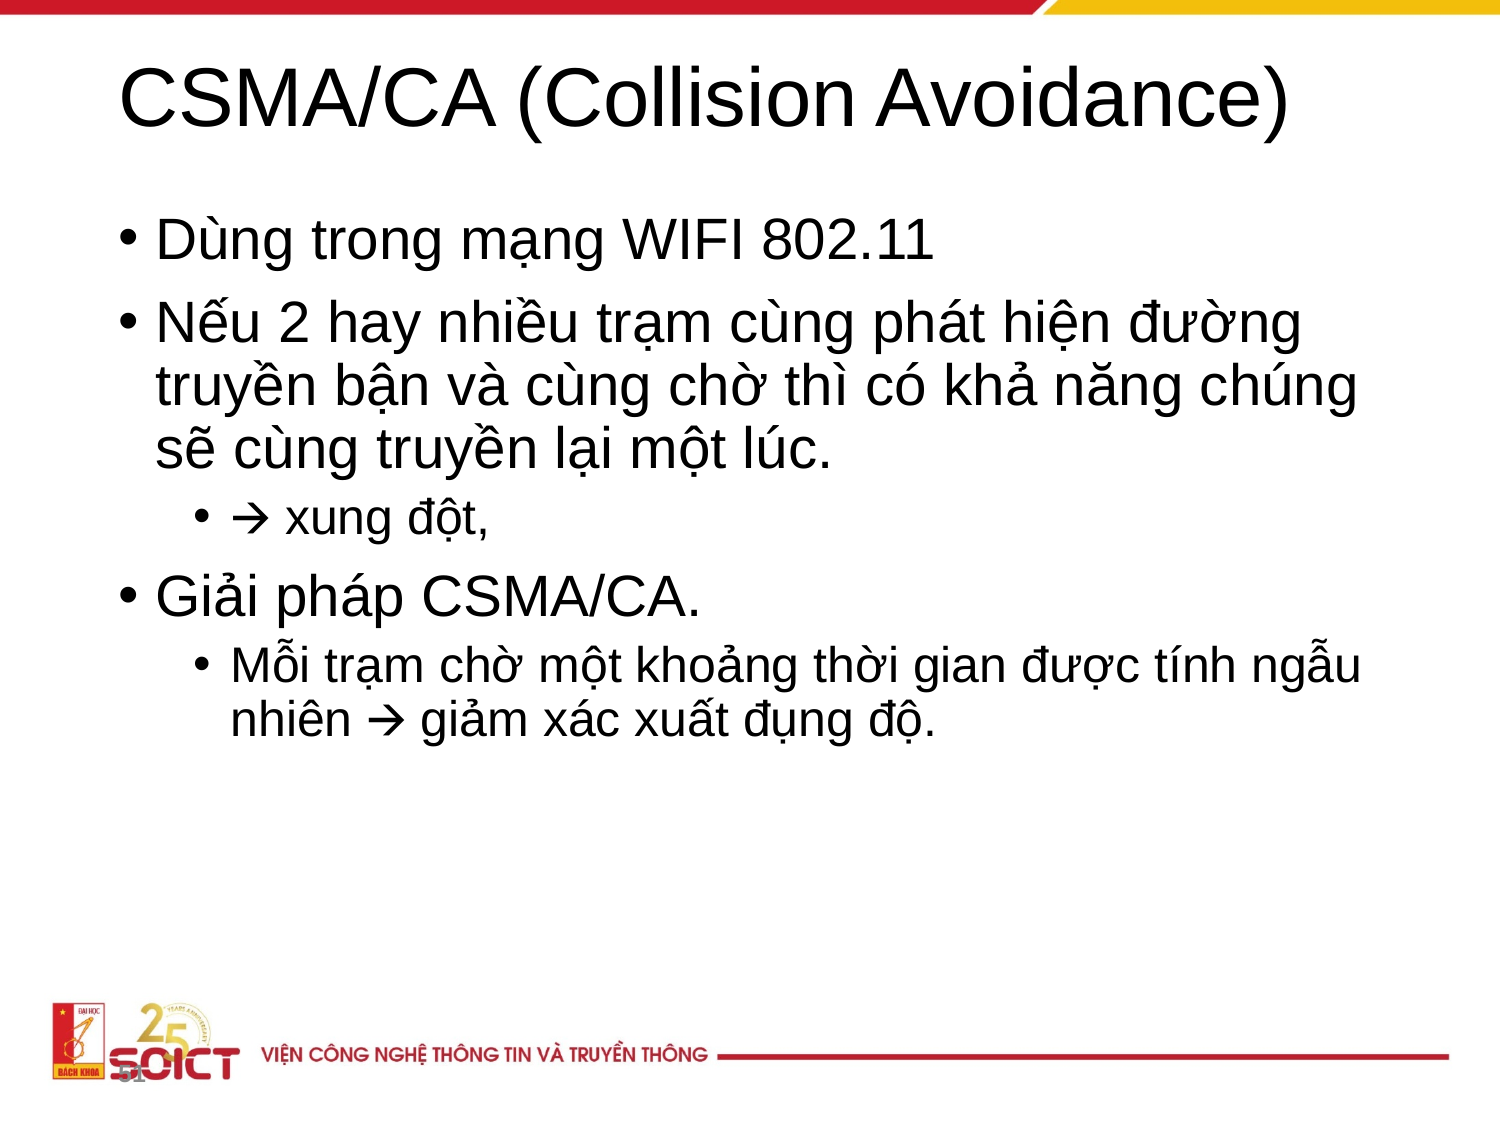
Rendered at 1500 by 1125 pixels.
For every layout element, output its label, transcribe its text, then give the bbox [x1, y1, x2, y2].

title CSMA/CA (Collision Avoidance) [103, 38, 1397, 161]
picture [0, 0, 1500, 1125]
list Dùng trong mạng WIFI 802.11 Nếu 2 hay nhiều trạm cùng phát hiện đường truyền bận và cùng chờ thì có khả năng chúng sẽ cùng truyền lại một lúc. 🡪 xung đột, Giải pháp CSMA/CA. Mỗi trạm chờ một khoảng thời gian được tính ngẫu nhiên 🡪 giảm xác xuất đụng độ. [103, 201, 1397, 1014]
slide_number ‹#› [103, 1042, 441, 1103]
